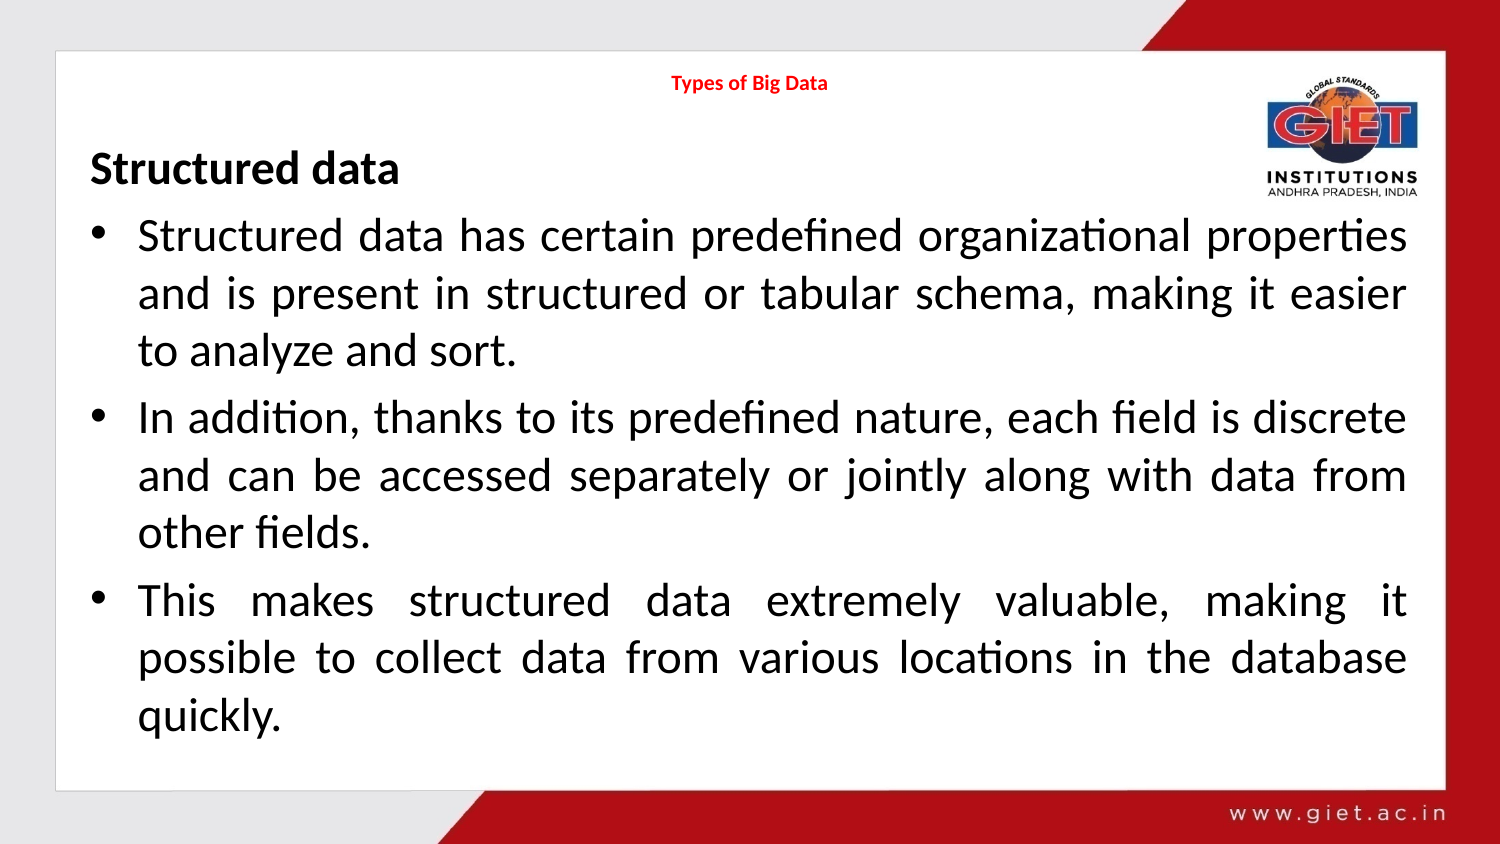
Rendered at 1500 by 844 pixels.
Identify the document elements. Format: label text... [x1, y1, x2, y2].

list Structured data Structured data has certain predefined organizational properties and is present in structured or tabular schema, making it easier to analyze and sort. In addition, thanks to its predefined nature, each field is discrete and can be accessed separately or jointly along with data from other fields. This makes structured data extremely valuable, making it possible to collect data from various locations in the database quickly. [75, 128, 1425, 754]
title Types of Big Data [75, 33, 1425, 128]
picture [0, 0, 1500, 844]
